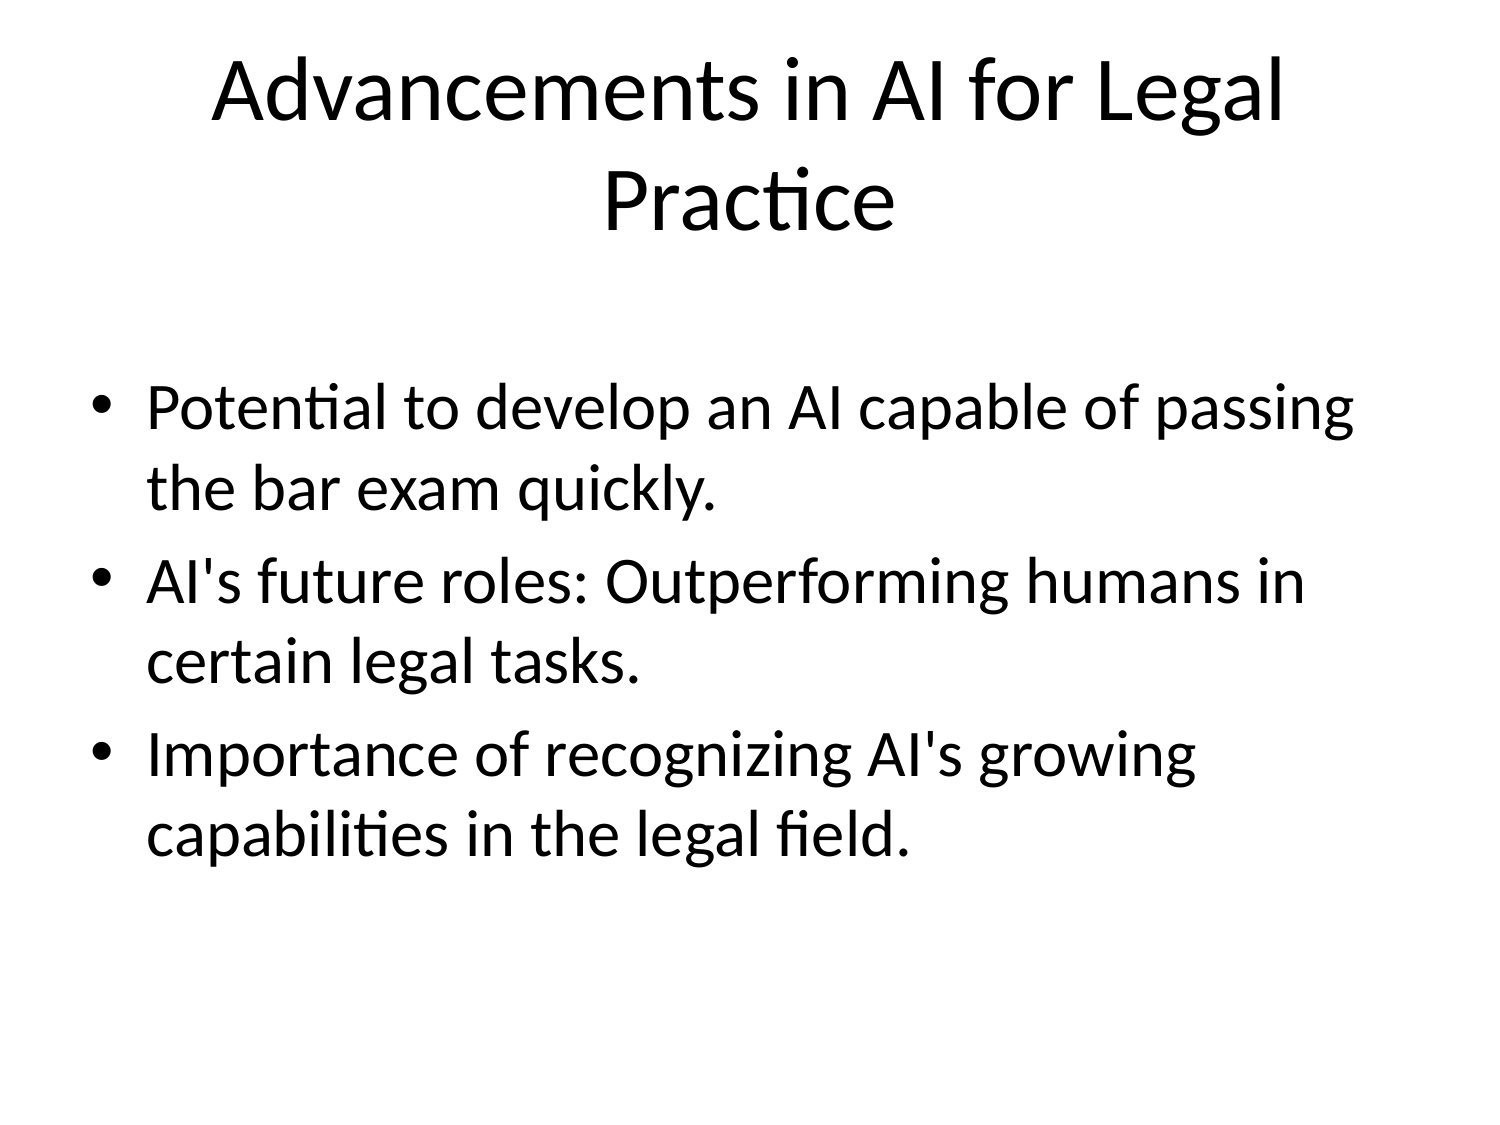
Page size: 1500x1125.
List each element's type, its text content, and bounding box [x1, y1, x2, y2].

list Potential to develop an AI capable of passing the bar exam quickly. AI's future roles: Outperforming humans in certain legal tasks. Importance of recognizing AI's growing capabilities in the legal field. [75, 262, 1425, 1005]
title Advancements in AI for Legal Practice [75, 45, 1425, 233]
